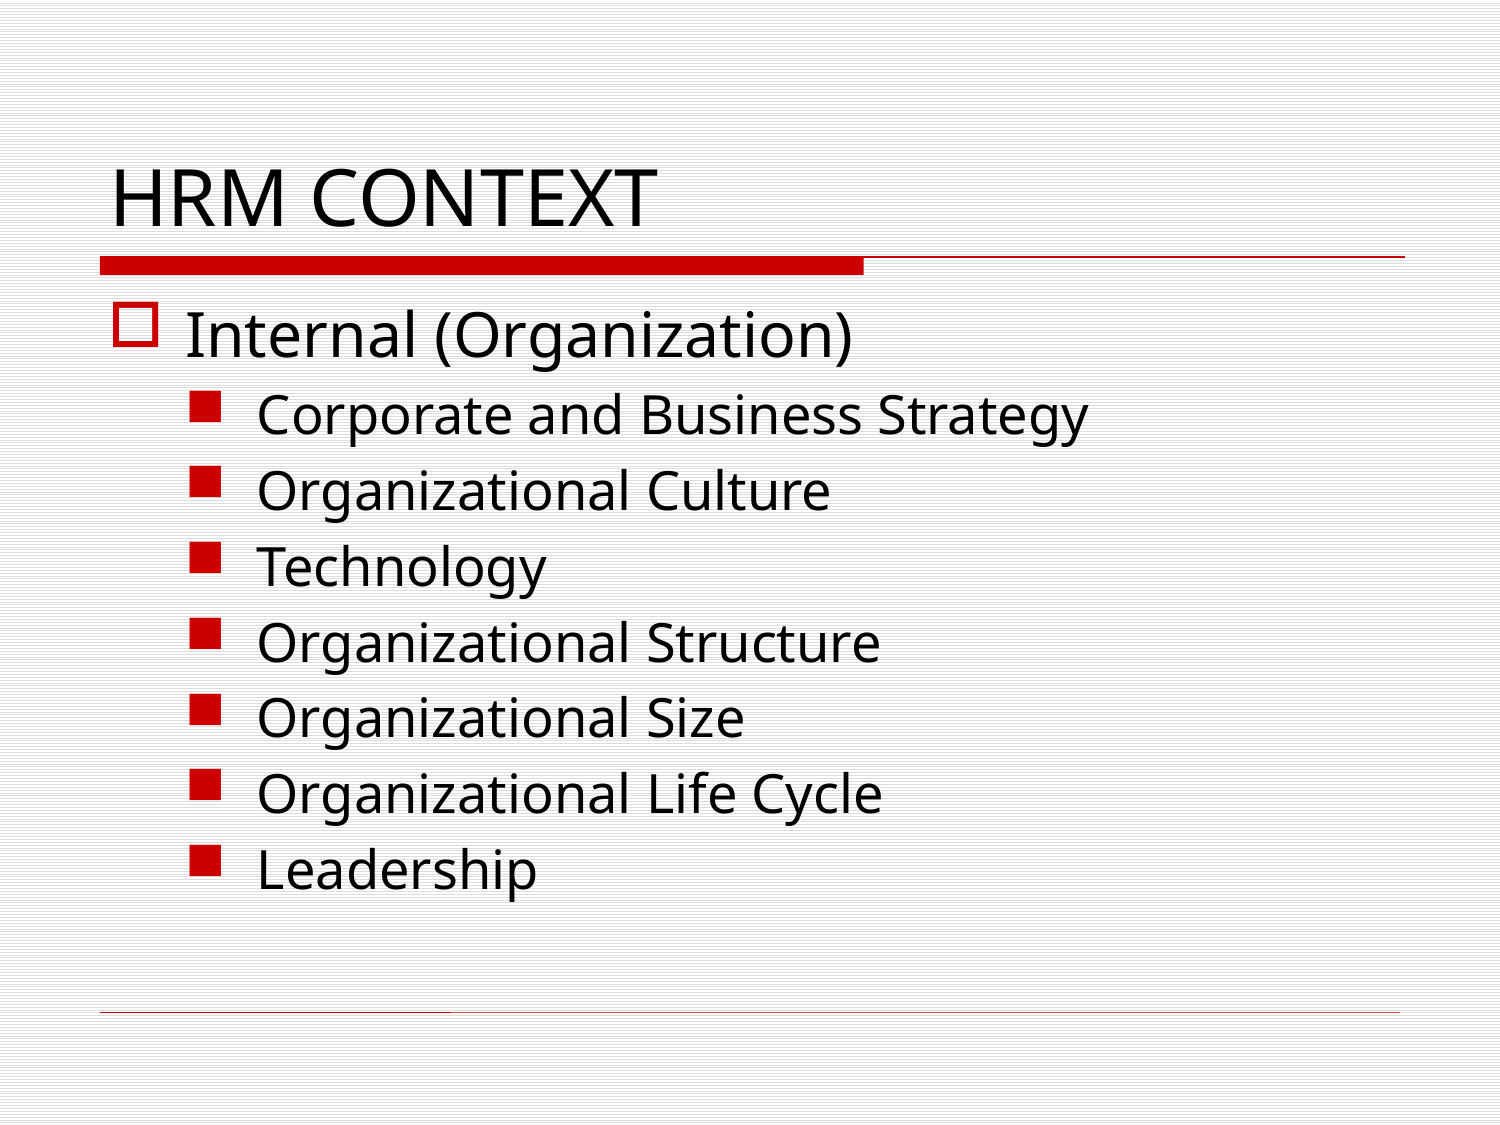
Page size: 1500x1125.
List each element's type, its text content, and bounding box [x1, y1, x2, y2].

title HRM CONTEXT [94, 50, 1407, 250]
list Internal (Organization) Corporate and Business Strategy Organizational Culture Technology Organizational Structure Organizational Size Organizational Life Cycle Leadership [92, 287, 1406, 988]
